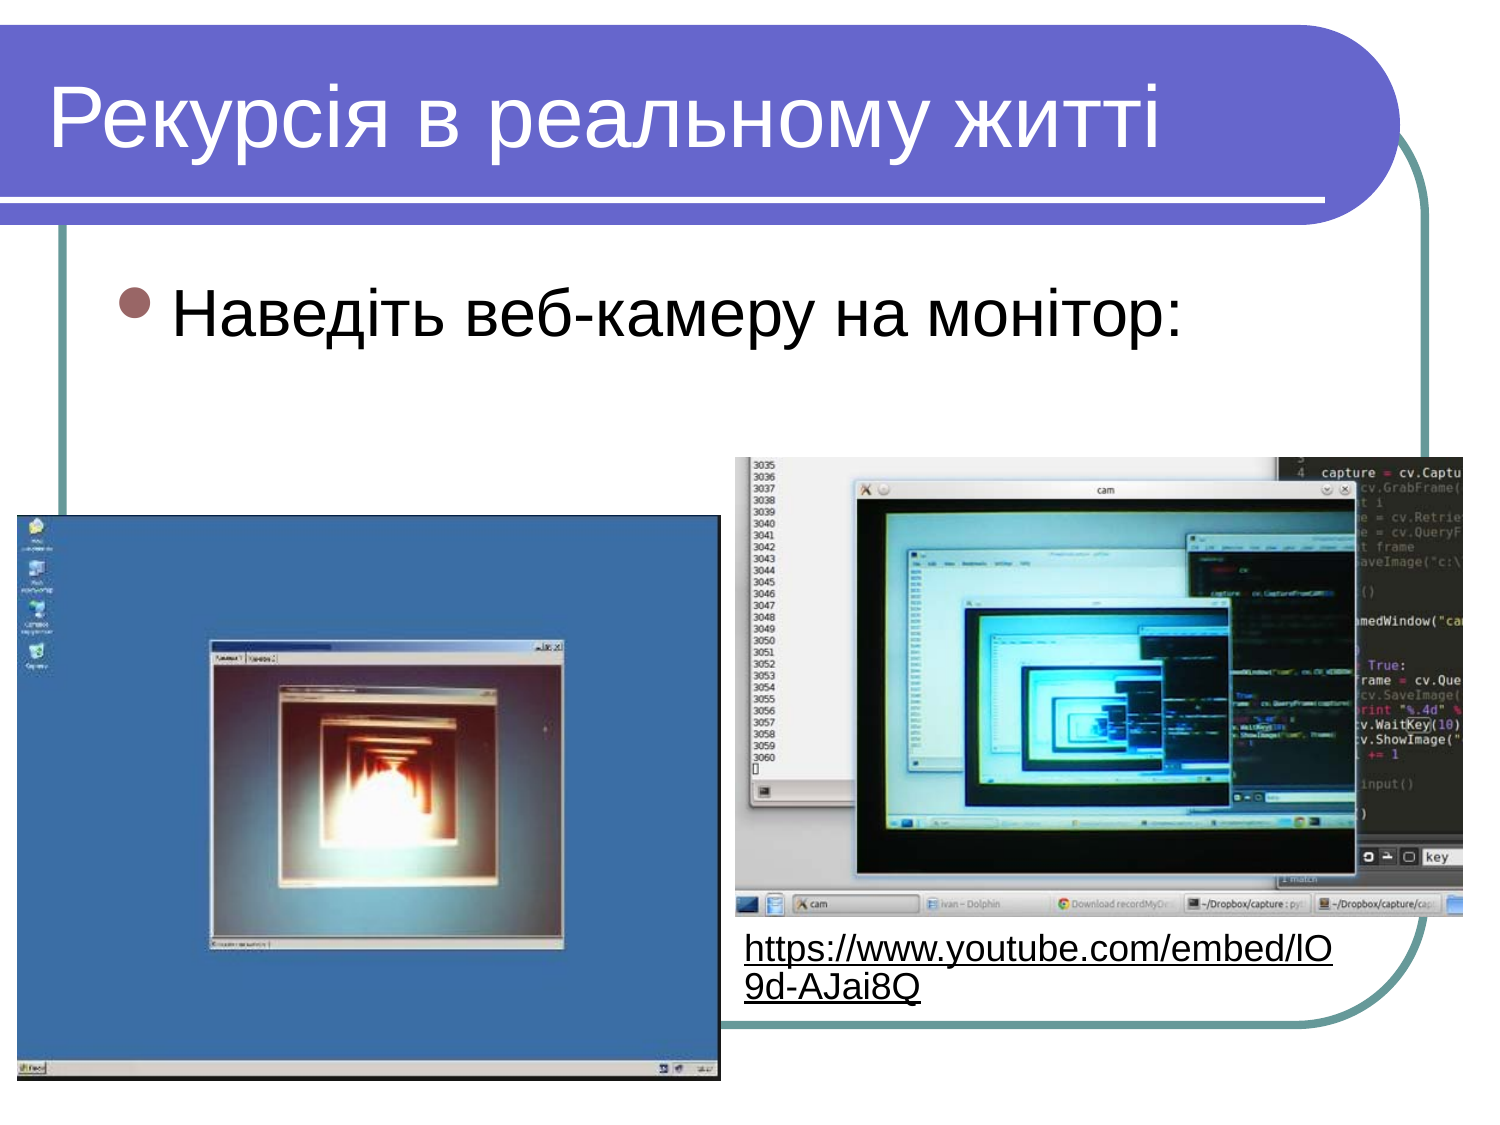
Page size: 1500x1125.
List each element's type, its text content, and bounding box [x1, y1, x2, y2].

list Наведіть веб-камеру на монітор: [99, 262, 1401, 988]
title Рекурсія в реальному житті [31, 37, 1348, 188]
picture [17, 515, 721, 1082]
text_box https://www.youtube.com/embed/lO9d-AJai8Q [729, 916, 1353, 1022]
picture [735, 457, 1464, 918]
